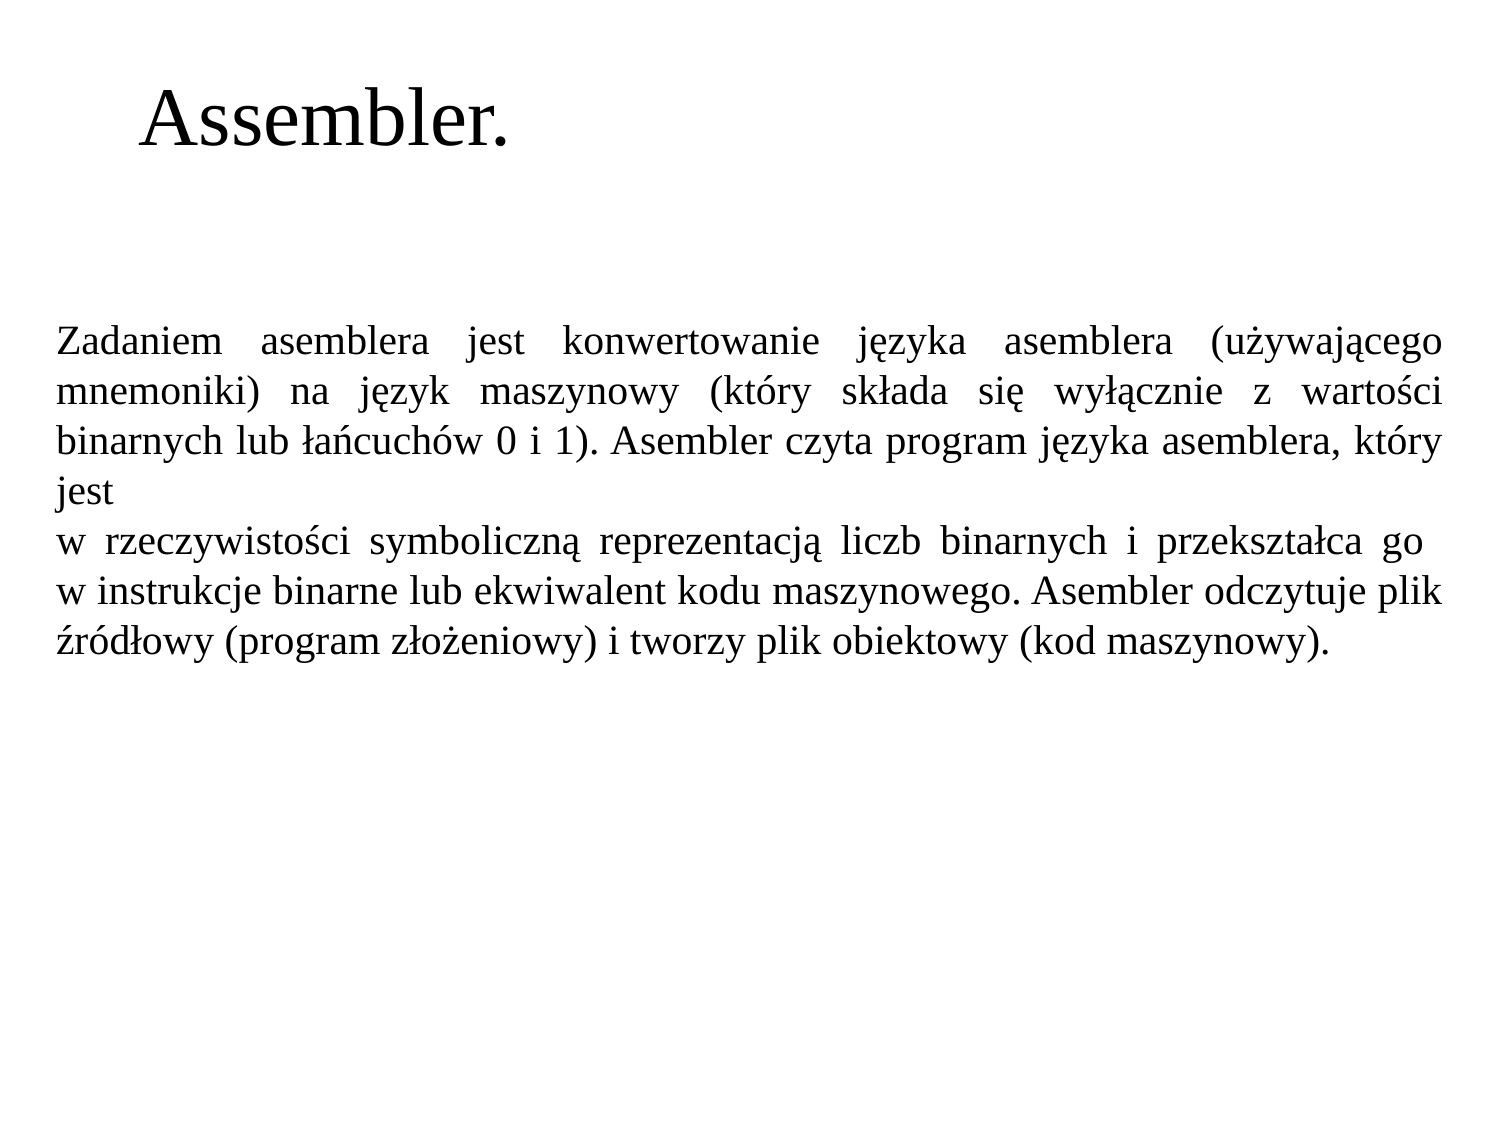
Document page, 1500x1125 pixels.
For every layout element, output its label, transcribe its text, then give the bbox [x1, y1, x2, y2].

text_box Assembler. [123, 54, 1329, 170]
text_box Zadaniem asemblera jest konwertowanie języka asemblera (używającego mnemoniki) na język maszynowy (który składa się wyłącznie z wartości binarnych lub łańcuchów 0 i 1). Asembler czyta program języka asemblera, który jest w rzeczywistości symboliczną reprezentacją liczb binarnych i przekształca go w instrukcje binarne lub ekwiwalent kodu maszynowego. Asembler odczytuje plik źródłowy (program złożeniowy) i tworzy plik obiektowy (kod maszynowy). [41, 305, 1459, 670]
